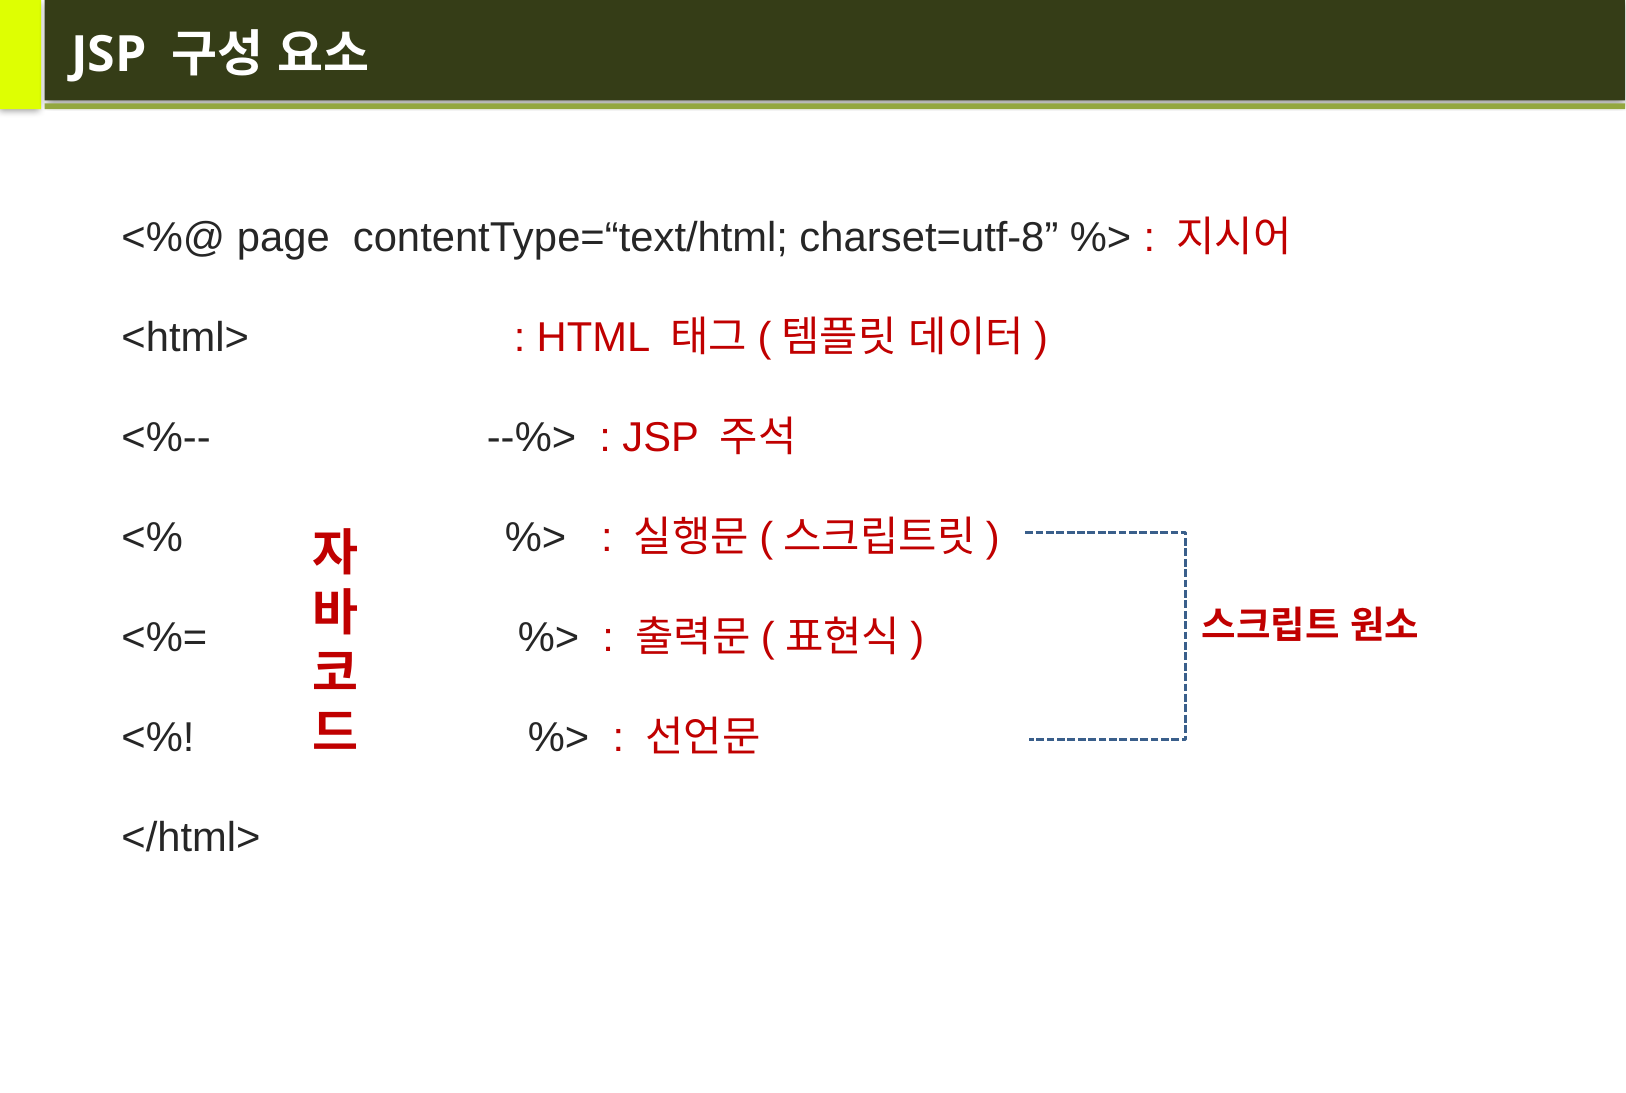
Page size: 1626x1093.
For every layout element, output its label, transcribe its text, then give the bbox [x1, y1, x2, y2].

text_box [91, 179, 1522, 897]
title JSP 구성 요소 [56, 0, 1604, 103]
